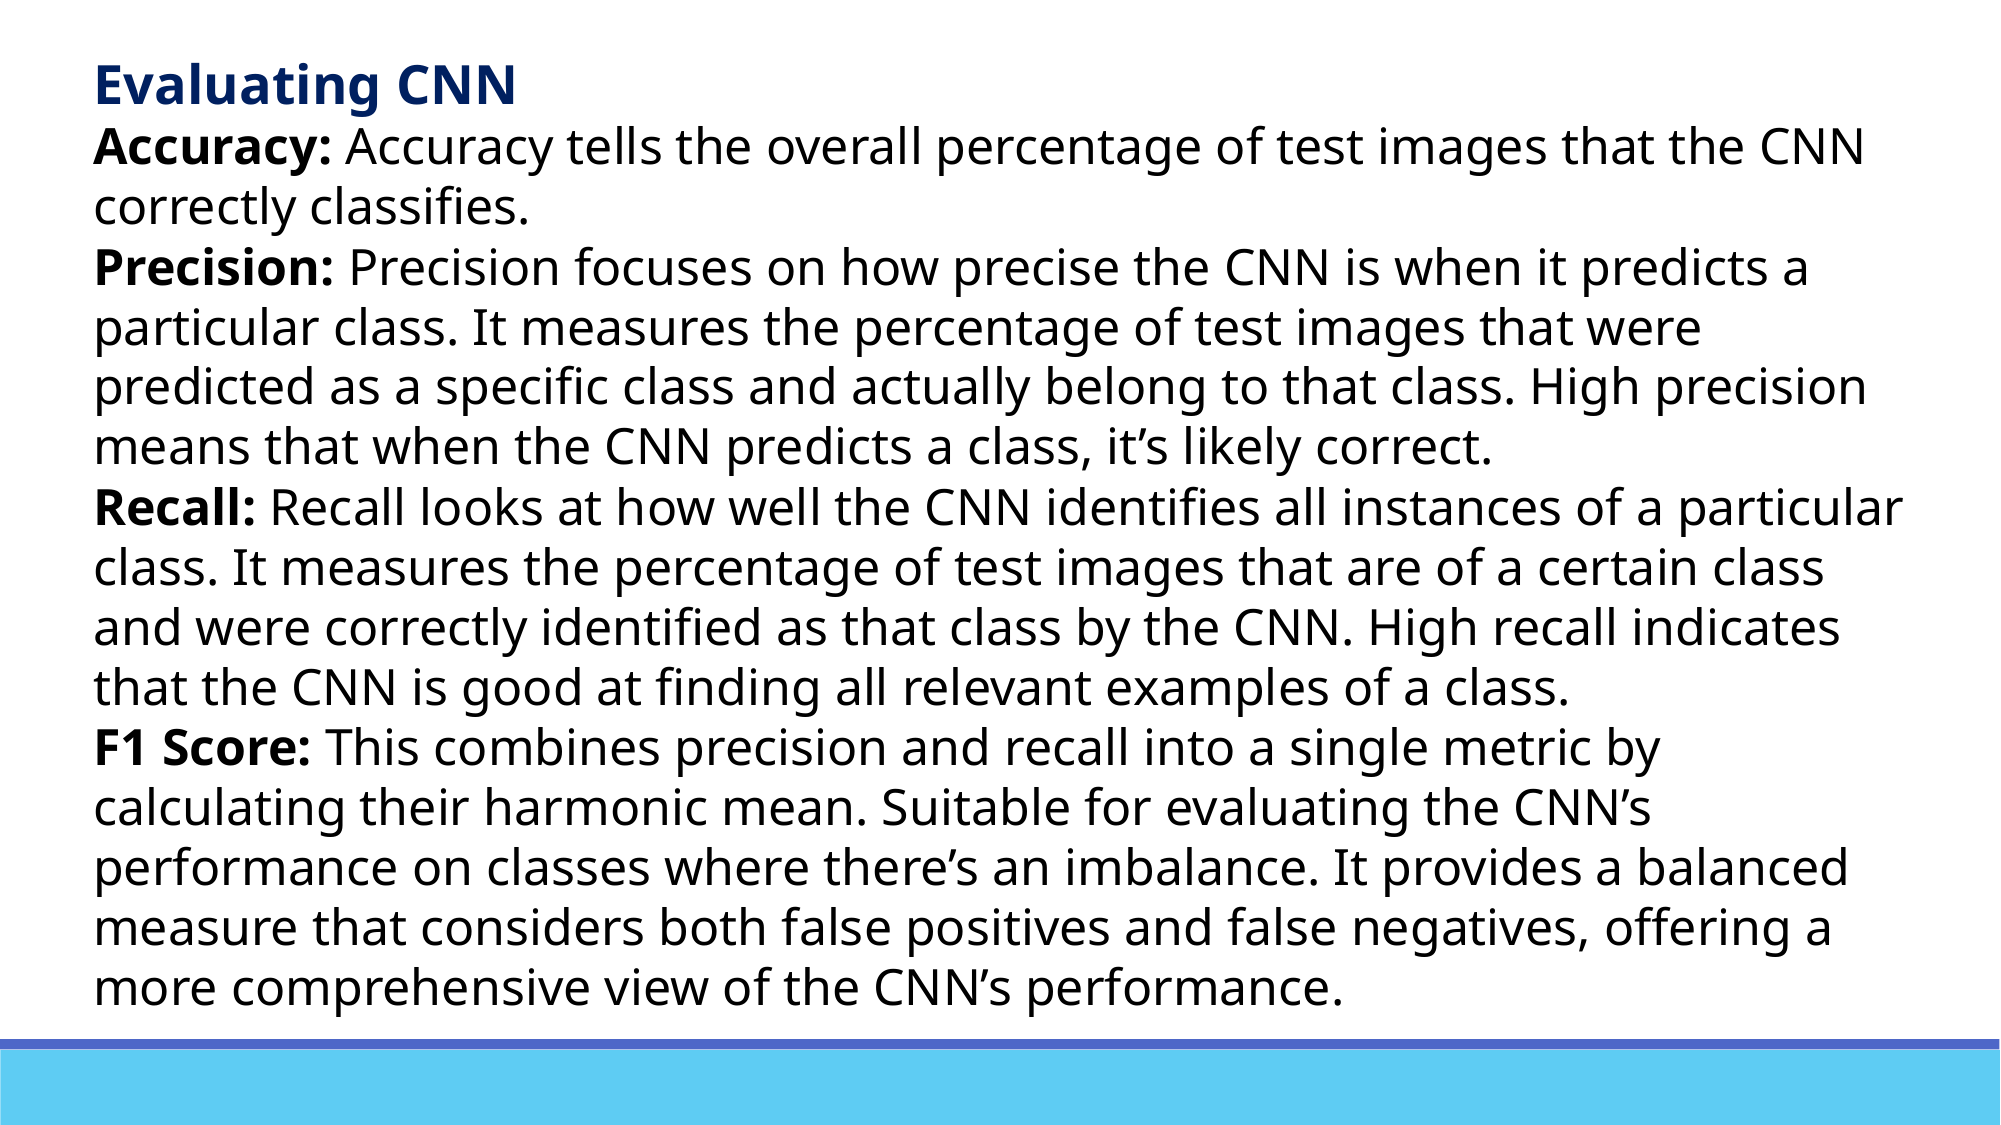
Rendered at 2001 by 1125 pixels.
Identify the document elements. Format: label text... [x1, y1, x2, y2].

text_box Evaluating CNN Accuracy: Accuracy tells the overall percentage of test images that the CNN correctly classifies. Precision: Precision focuses on how precise the CNN is when it predicts a particular class. It measures the percentage of test images that were predicted as a specific class and actually belong to that class. High precision means that when the CNN predicts a class, it’s likely correct. Recall: Recall looks at how well the CNN identifies all instances of a particular class. It measures the percentage of test images that are of a certain class and were correctly identified as that class by the CNN. High recall indicates that the CNN is good at finding all relevant examples of a class. F1 Score: This combines precision and recall into a single metric by calculating their harmonic mean. Suitable for evaluating the CNN’s performance on classes where there’s an imbalance. It provides a balanced measure that considers both false positives and false negatives, offering a more comprehensive view of the CNN’s performance. [78, 42, 1922, 1023]
